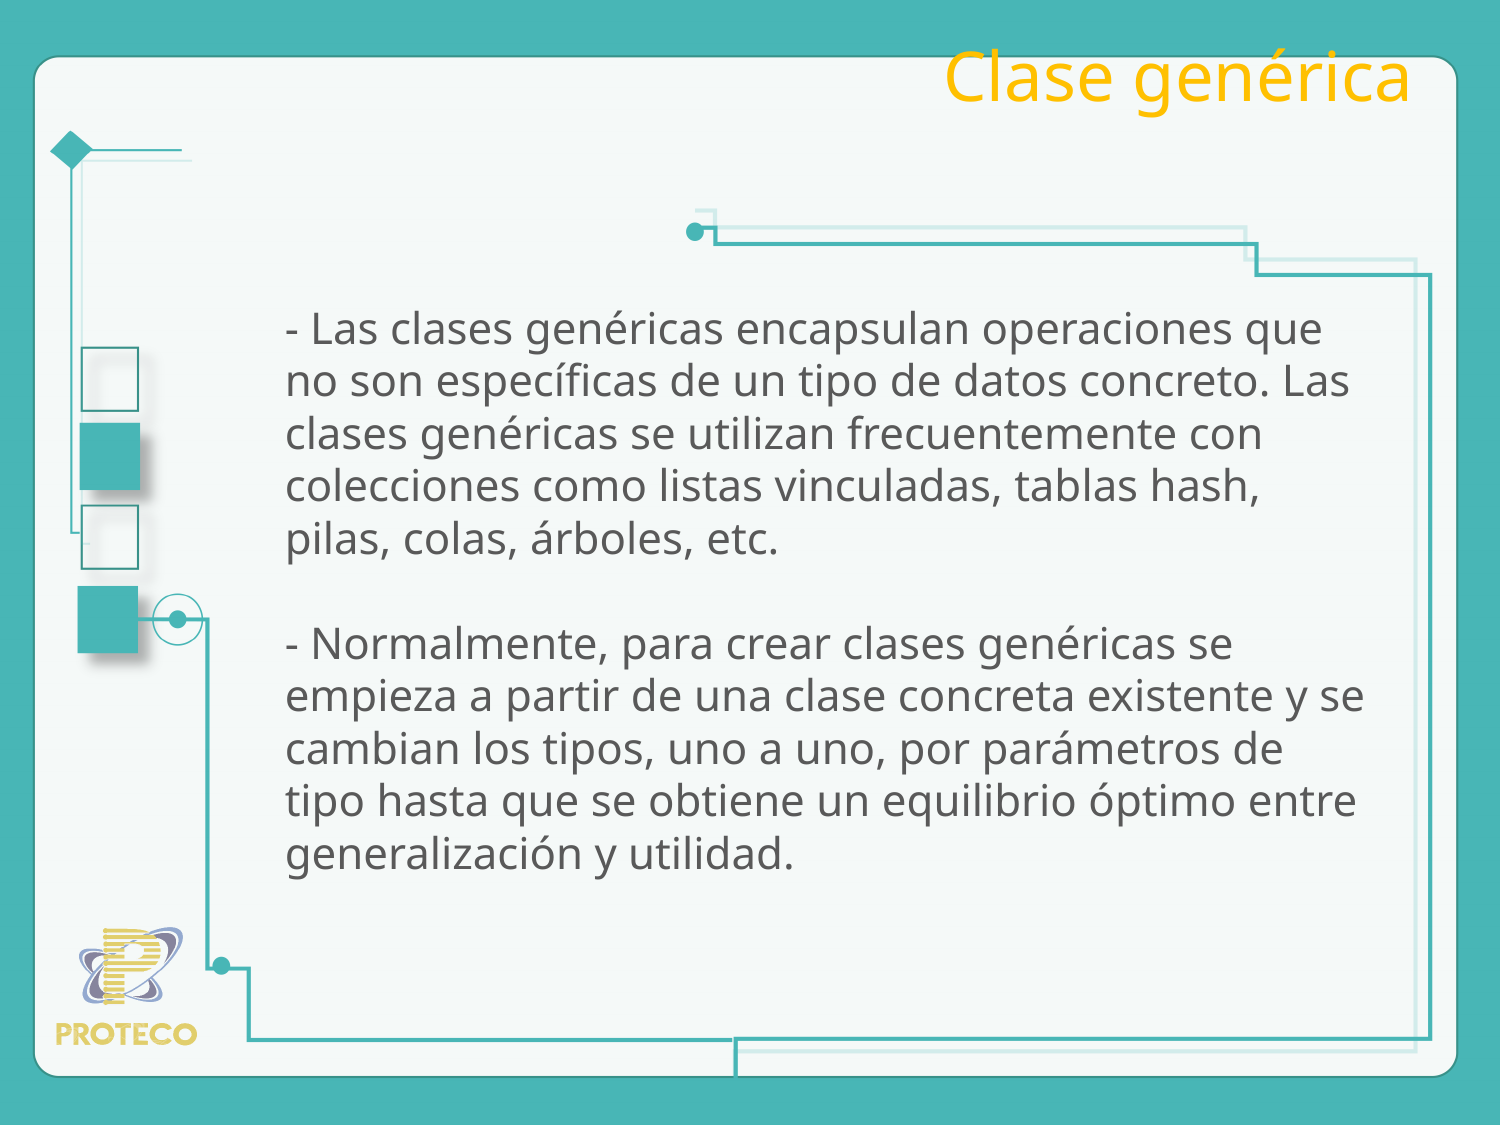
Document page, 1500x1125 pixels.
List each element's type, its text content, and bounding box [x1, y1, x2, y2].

picture [0, 0, 1500, 1125]
title Clase genérica [403, 34, 1428, 187]
list - Las clases genéricas encapsulan operaciones que no son específicas de un tipo de datos concreto. Las clases genéricas se utilizan frecuentemente con colecciones como listas vinculadas, tablas hash, pilas, colas, árboles, etc. - Normalmente, para crear clases genéricas se empieza a partir de una clase concreta existente y se cambian los tipos, uno a uno, por parámetros de tipo hasta que se obtiene un equilibrio óptimo entre generalización y utilidad. [270, 293, 1382, 1023]
